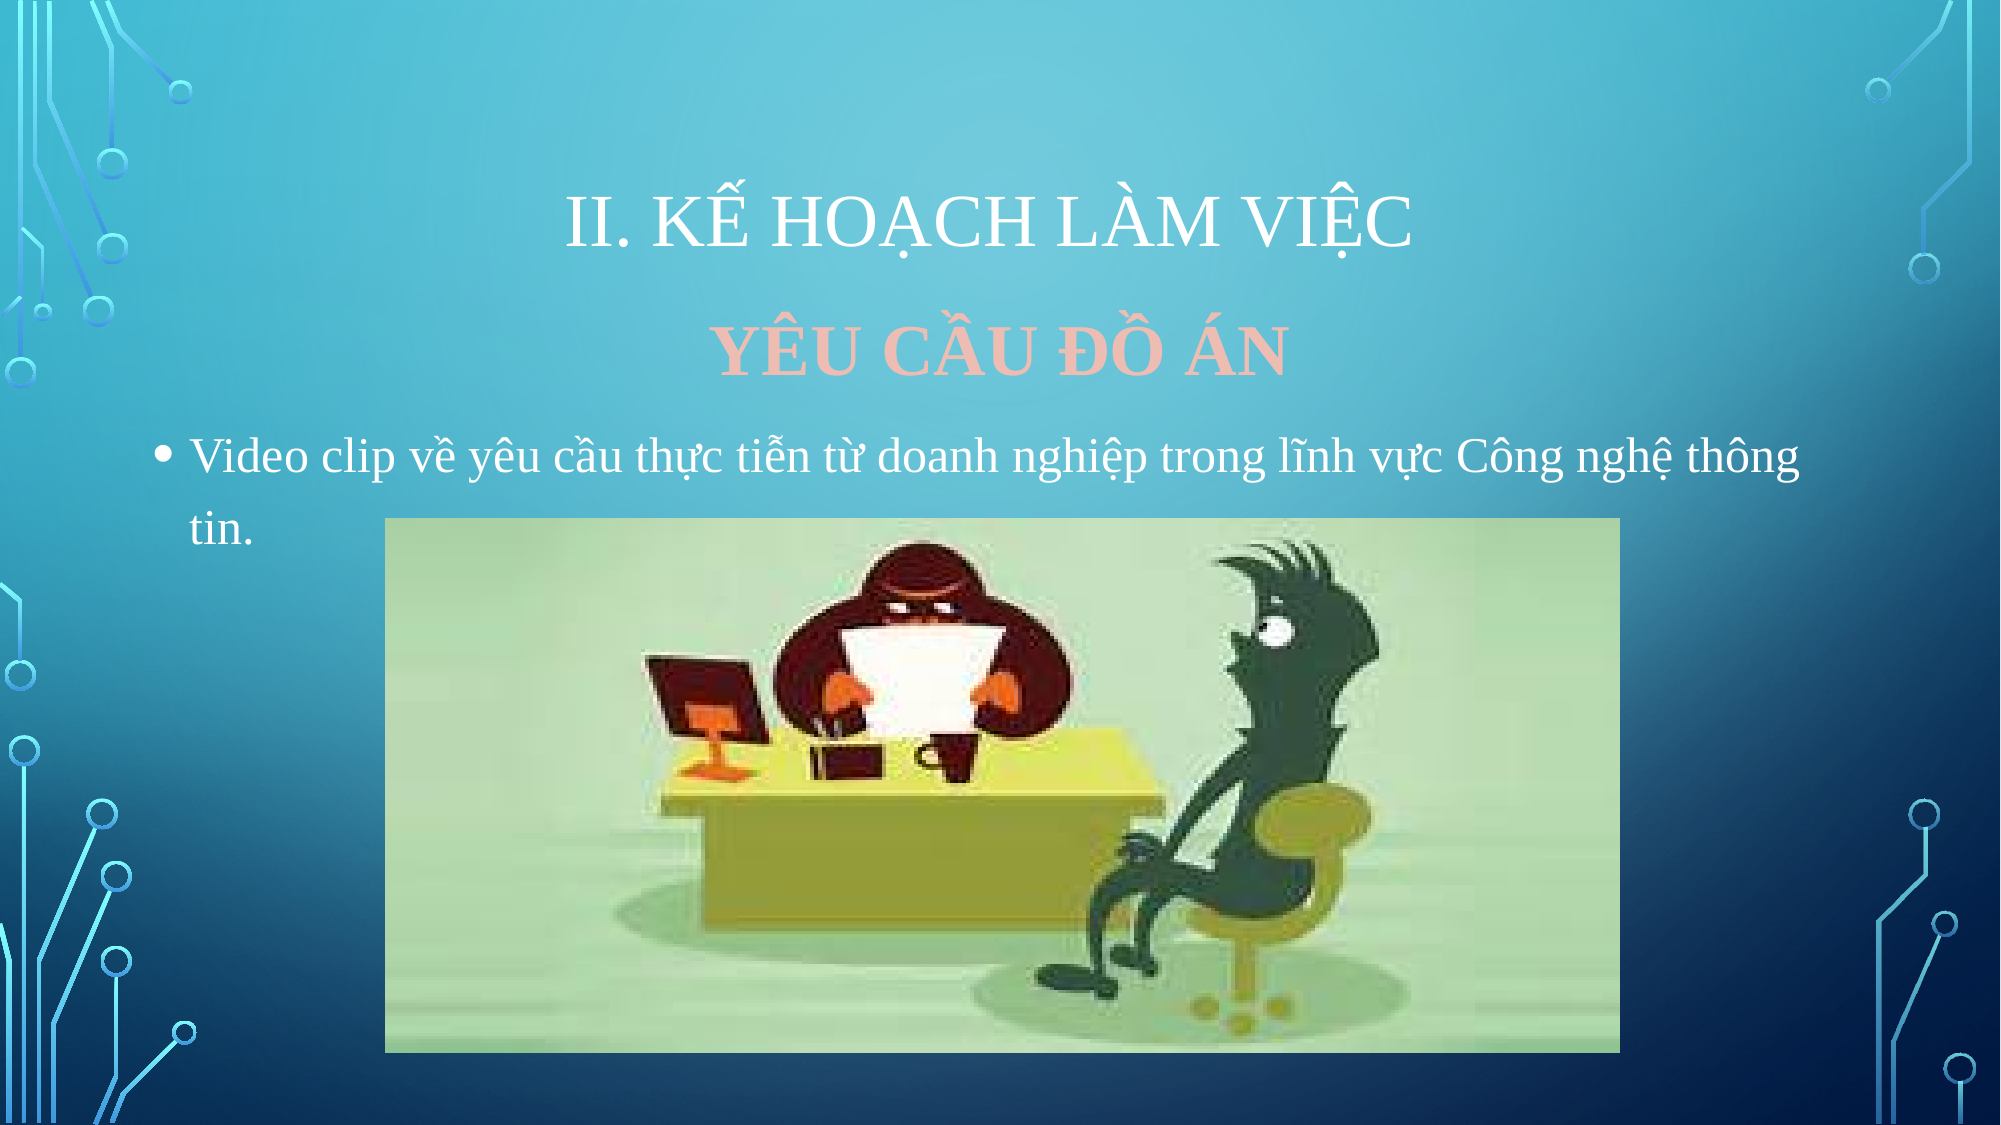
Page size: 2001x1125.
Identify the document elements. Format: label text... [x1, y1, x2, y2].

title II. KẾ HOẠCH LÀM VIỆC [187, 101, 1813, 277]
picture [385, 518, 1621, 1053]
list YÊU CẦU ĐỒ ÁN Video clip về yêu cầu thực tiễn từ doanh nghiệp trong lĩnh vực Công nghệ thông tin. [137, 277, 1863, 1014]
